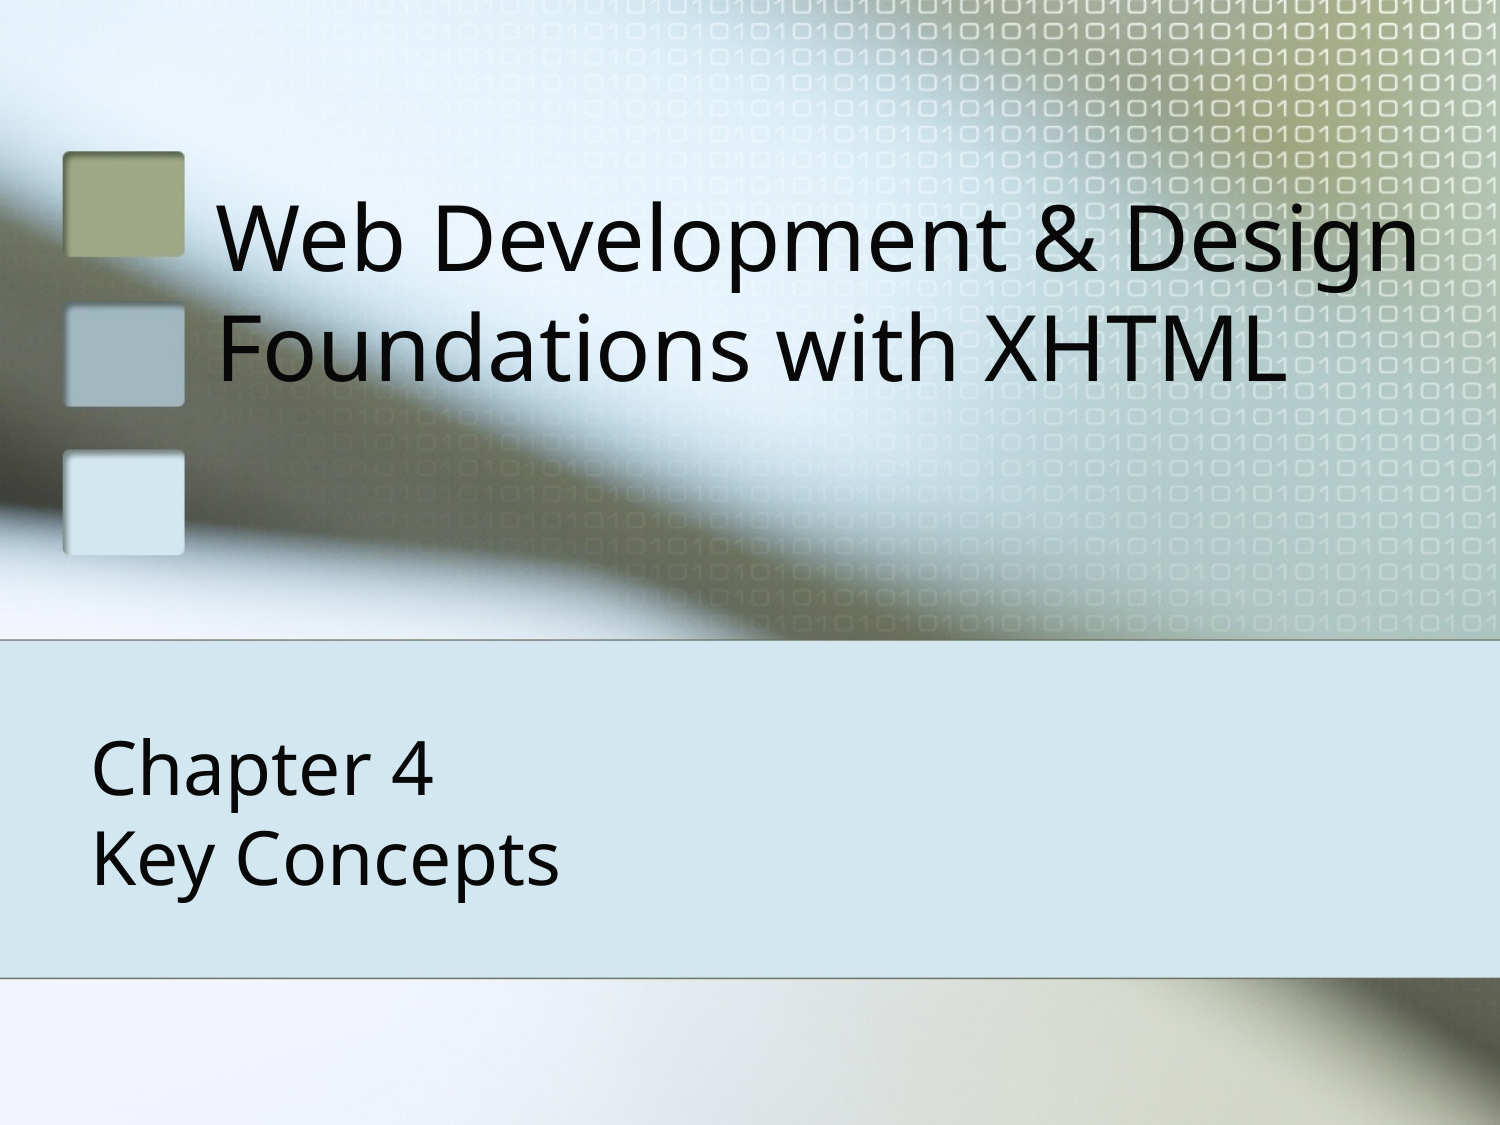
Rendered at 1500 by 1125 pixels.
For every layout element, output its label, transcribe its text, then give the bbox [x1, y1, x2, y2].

title Web Development & Design Foundations with XHTML [199, 212, 1500, 369]
picture [0, 0, 1500, 1125]
subtitle Chapter 4 Key Concepts [74, 712, 1376, 860]
